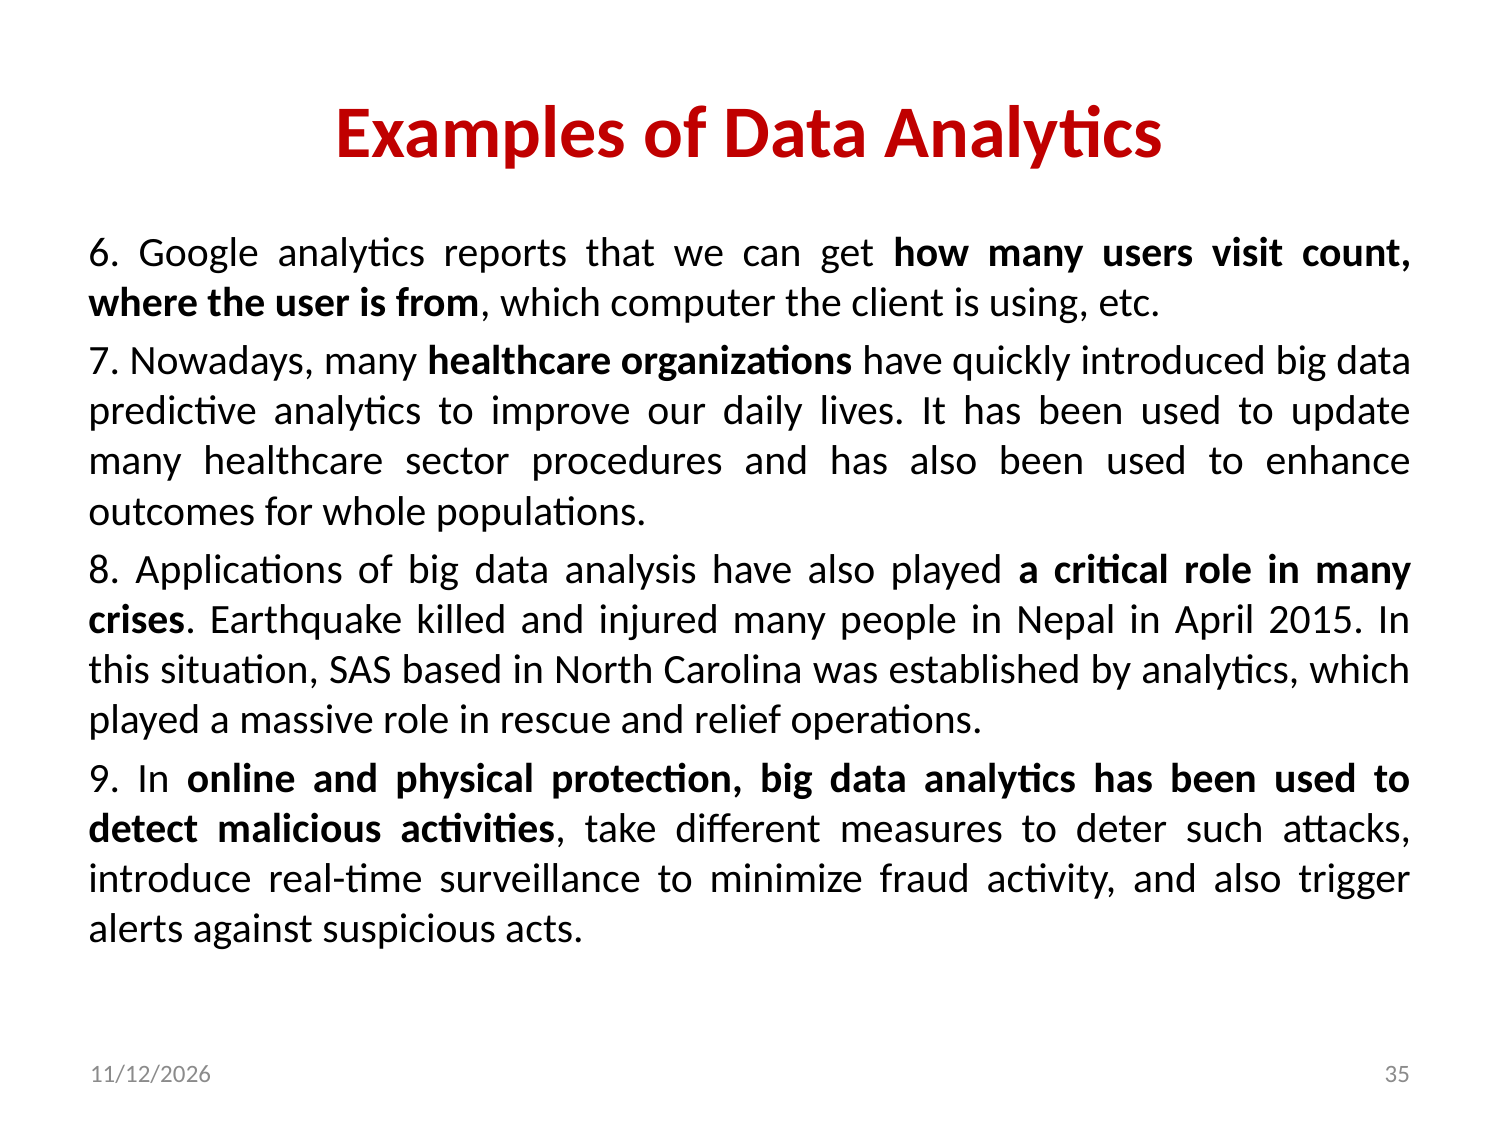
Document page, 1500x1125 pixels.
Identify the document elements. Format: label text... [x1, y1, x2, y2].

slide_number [75, 1042, 425, 1103]
slide_number 35 [1074, 1042, 1425, 1103]
list 6. Google analytics reports that we can get how many users visit count, where the user is from, which computer the client is using, etc. 7. Nowadays, many healthcare organizations have quickly introduced big data predictive analytics to improve our daily lives. It has been used to update many healthcare sector procedures and has also been used to enhance outcomes for whole populations. 8. Applications of big data analysis have also played a critical role in many crises. Earthquake killed and injured many people in Nepal in April 2015. In this situation, SAS based in North Carolina was established by analytics, which played a massive role in rescue and relief operations. 9. In online and physical protection, big data analytics has been used to detect malicious activities, take different measures to deter such attacks, introduce real-time surveillance to minimize fraud activity, and also trigger alerts against suspicious acts. [73, 216, 1427, 1050]
text_box Examples of Data Analytics [120, 74, 1380, 180]
